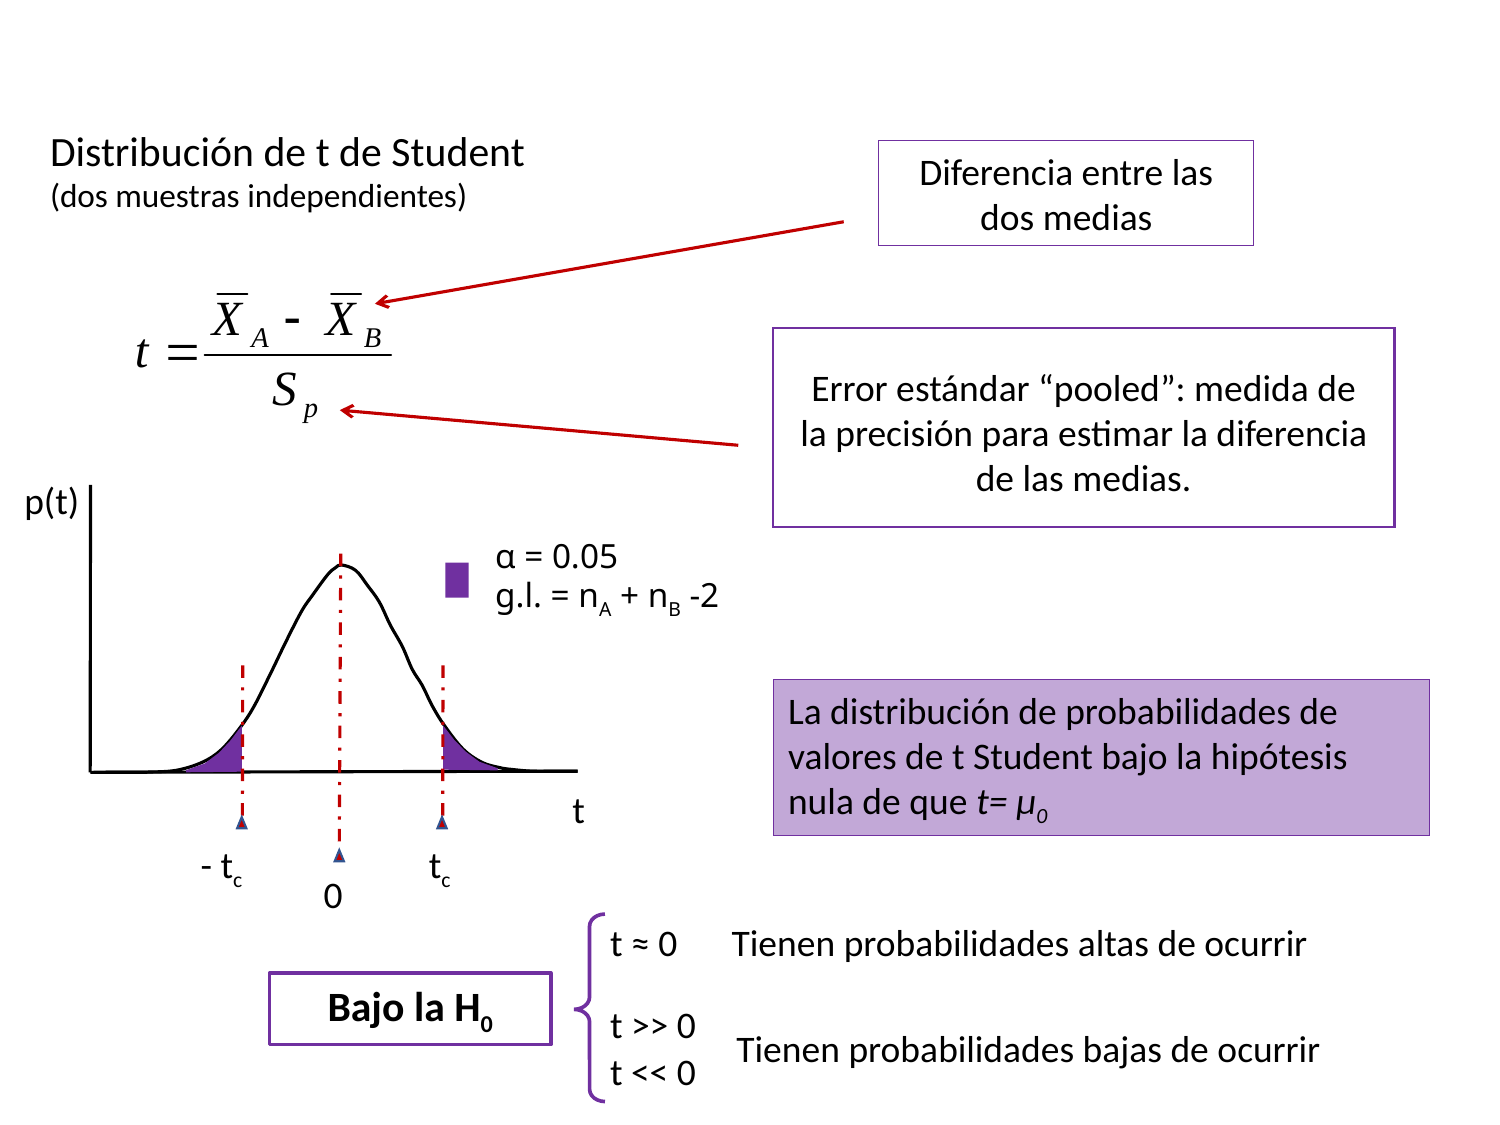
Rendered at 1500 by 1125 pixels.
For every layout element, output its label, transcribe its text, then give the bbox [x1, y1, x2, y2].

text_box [339, 410, 739, 446]
text_box α = 0.05 g.l. = nA + nB -2 [598, 527, 797, 628]
text_box Diferencia entre las dos medias [878, 140, 1254, 246]
text_box t >> 0 [605, 994, 807, 1040]
text_box Tienen probabilidades altas de ocurrir [716, 911, 1421, 972]
text_box [772, 327, 1396, 528]
text_box Bajo la H0 [269, 972, 551, 1045]
text_box Tienen probabilidades bajas de ocurrir [721, 1017, 1425, 1078]
text_box [574, 913, 606, 1103]
text_box Distribución de t de Student (dos muestras independientes) [35, 117, 750, 222]
text_box t << 0 [605, 1040, 807, 1101]
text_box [128, 281, 403, 433]
text_box t ≈ 0 [598, 911, 716, 972]
text_box La distribución de probabilidades de valores de t Student bajo la hipótesis nula de que t= μ0 [773, 679, 1430, 836]
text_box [374, 221, 844, 304]
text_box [0, 469, 598, 925]
